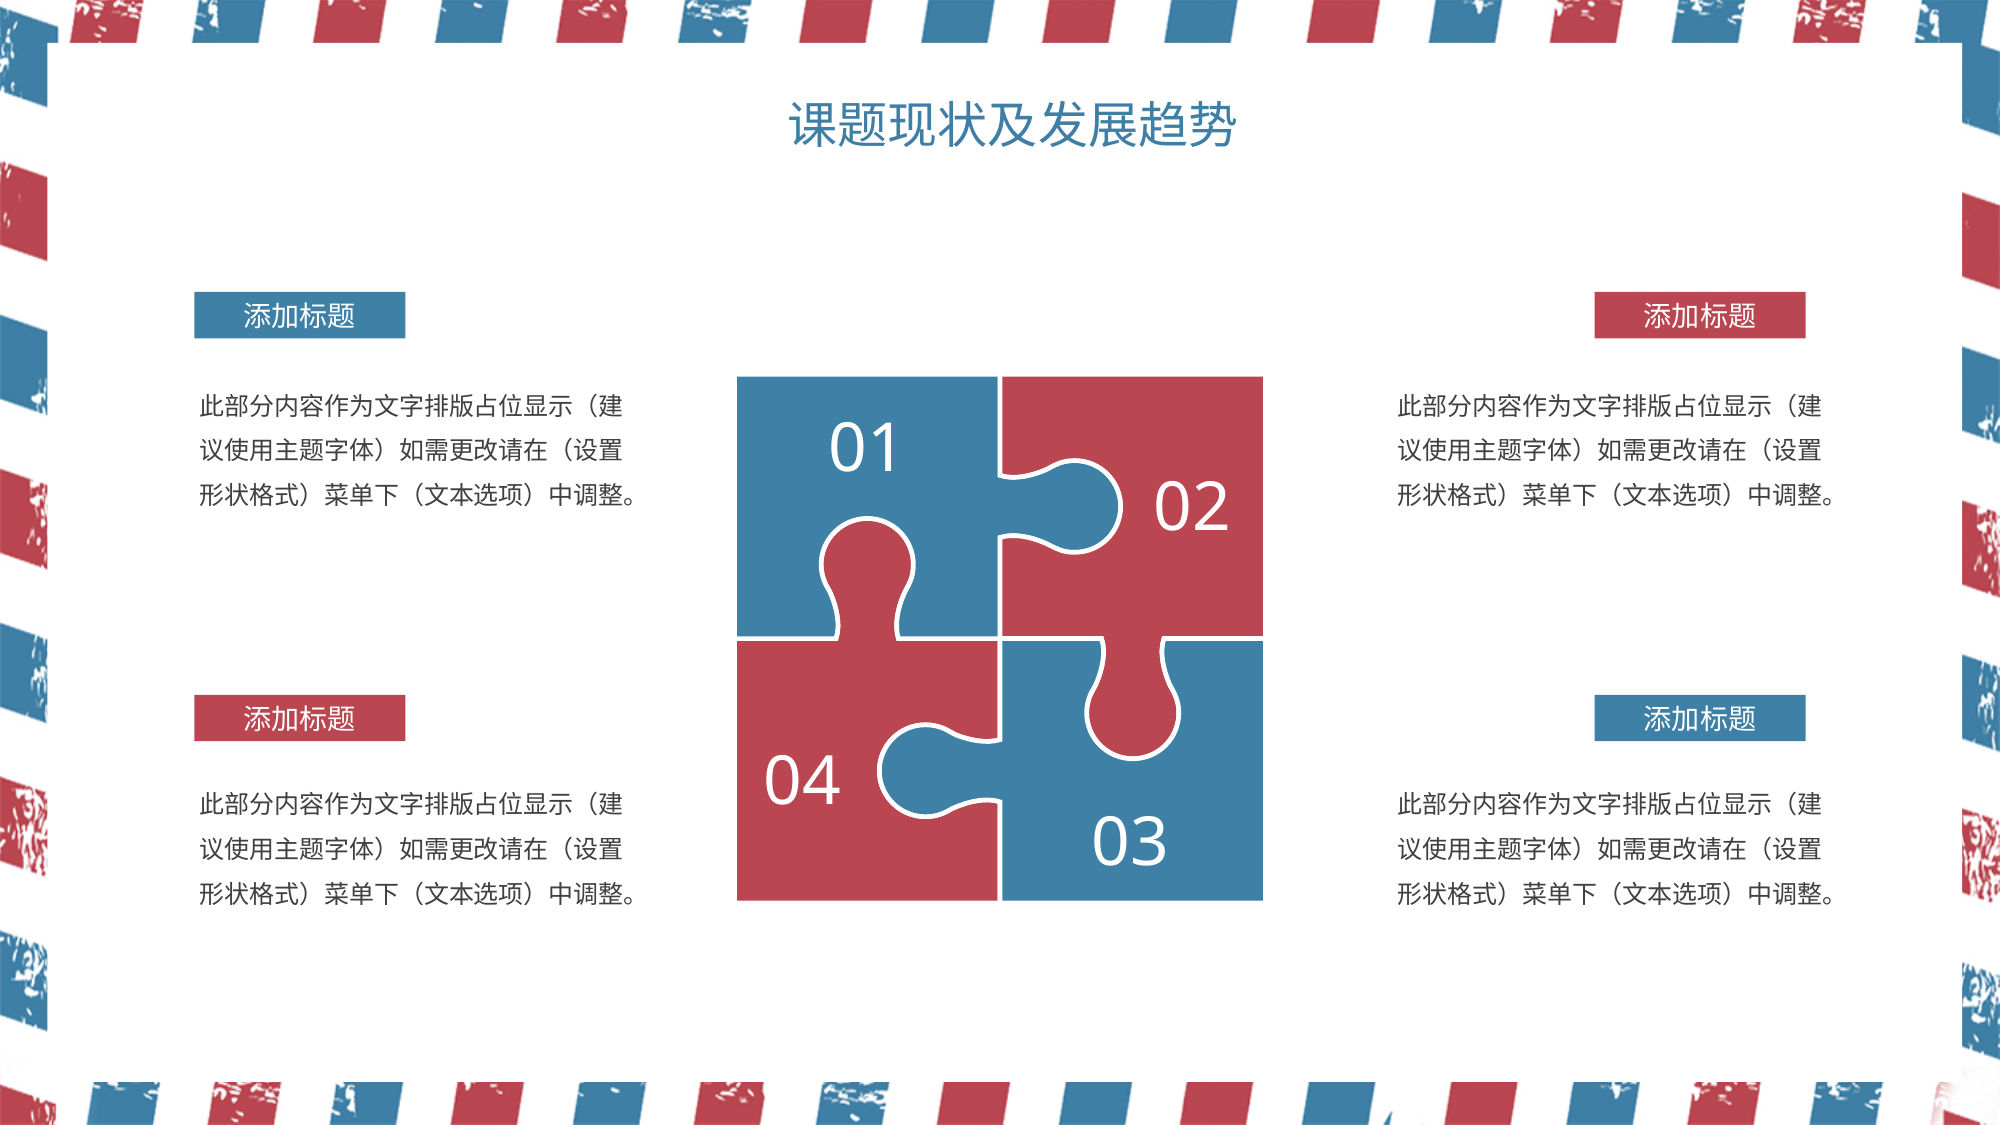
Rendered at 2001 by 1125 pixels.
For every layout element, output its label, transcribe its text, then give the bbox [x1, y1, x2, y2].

picture [0, 0, 2000, 1125]
text_box 添加标题 [1594, 291, 1806, 339]
text_box 04 [734, 519, 1000, 903]
text_box 添加标题 [194, 291, 406, 339]
text_box 此部分内容作为文字排版占位显示（建议使用主题字体）如需更改请在（设置形状格式）菜单下（文本选项）中调整。 [1377, 763, 1851, 919]
text_box 此部分内容作为文字排版占位显示（建议使用主题字体）如需更改请在（设置形状格式）菜单下（文本选项）中调整。 [179, 365, 652, 520]
text_box 02 [1000, 374, 1266, 758]
text_box 此部分内容作为文字排版占位显示（建议使用主题字体）如需更改请在（设置形状格式）菜单下（文本选项）中调整。 [179, 763, 652, 919]
text_box 03 [879, 638, 1266, 903]
text_box 添加标题 [194, 694, 406, 742]
text_box 01 [734, 374, 1120, 639]
text_box 添加标题 [1594, 694, 1806, 742]
text_box 课题现状及发展趋势 [59, 78, 1967, 170]
text_box 此部分内容作为文字排版占位显示（建议使用主题字体）如需更改请在（设置形状格式）菜单下（文本选项）中调整。 [1377, 365, 1851, 520]
